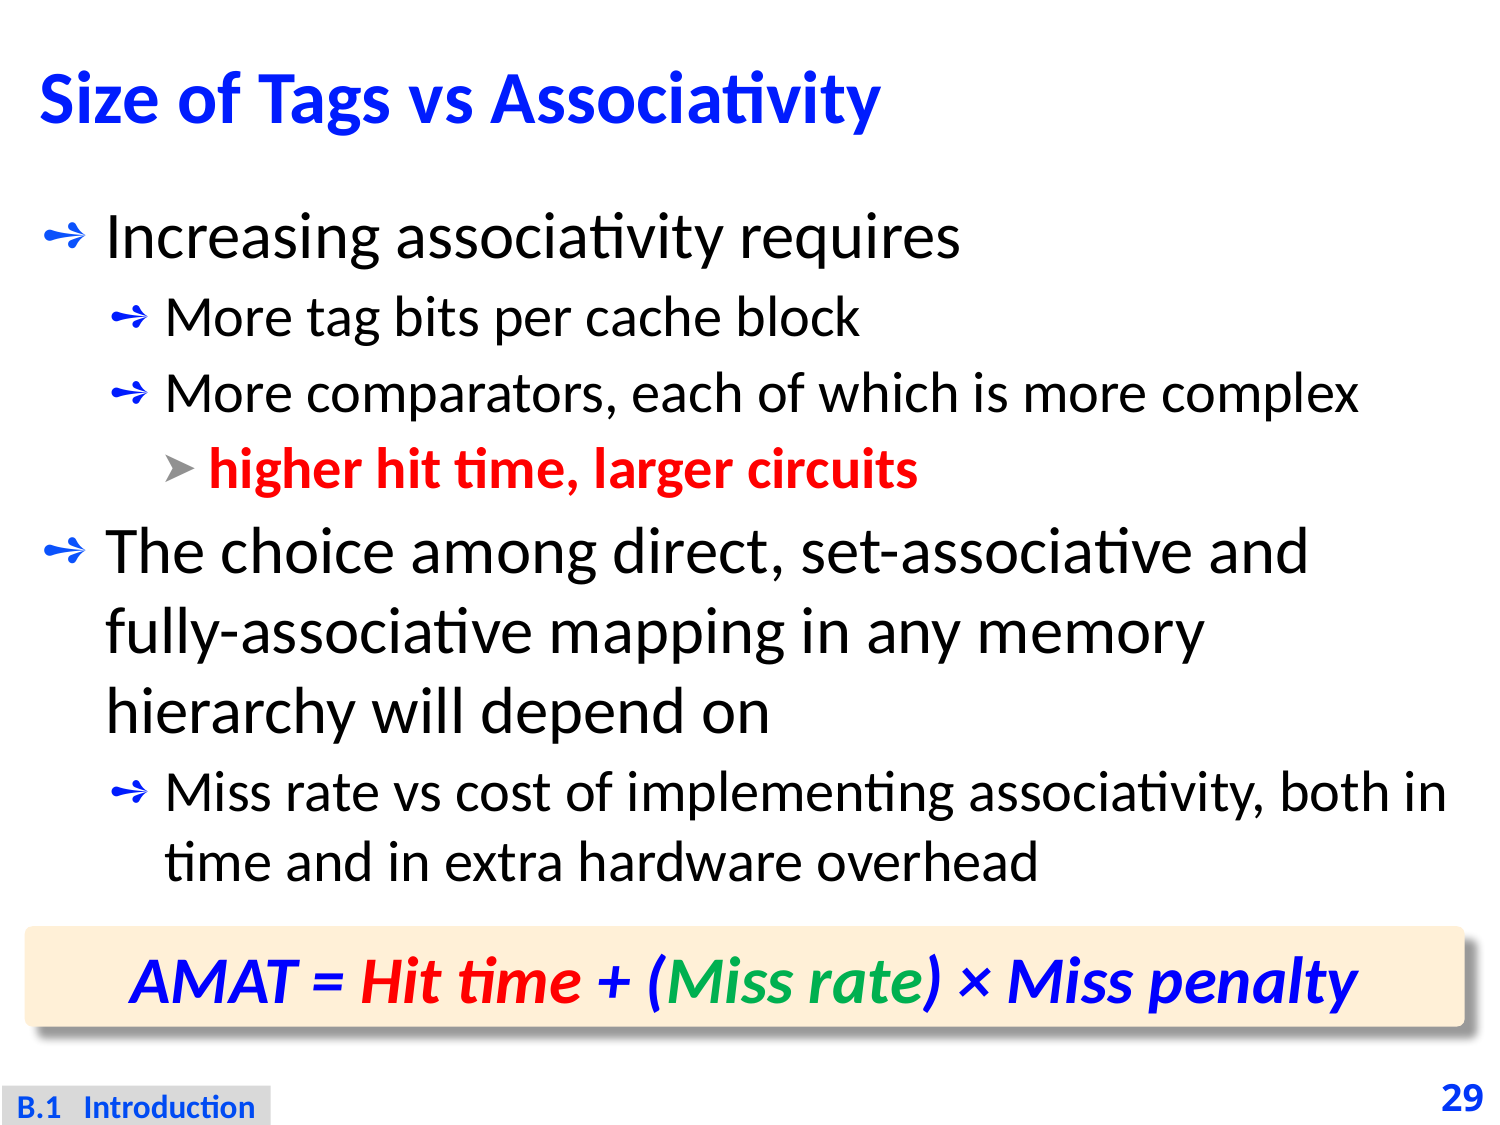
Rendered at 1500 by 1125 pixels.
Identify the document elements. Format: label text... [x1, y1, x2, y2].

slide_number 29 [1425, 1074, 1500, 1125]
text_box B.1 Introduction [2, 1085, 271, 1125]
list Increasing associativity requires More tag bits per cache block More comparators, each of which is more complex higher hit time, larger circuits The choice among direct, set-associative and fully-associative mapping in any memory hierarchy will depend on Miss rate vs cost of implementing associativity, both in time and in extra hardware overhead [24, 184, 1478, 901]
title Size of Tags vs Associativity [24, 23, 1478, 176]
